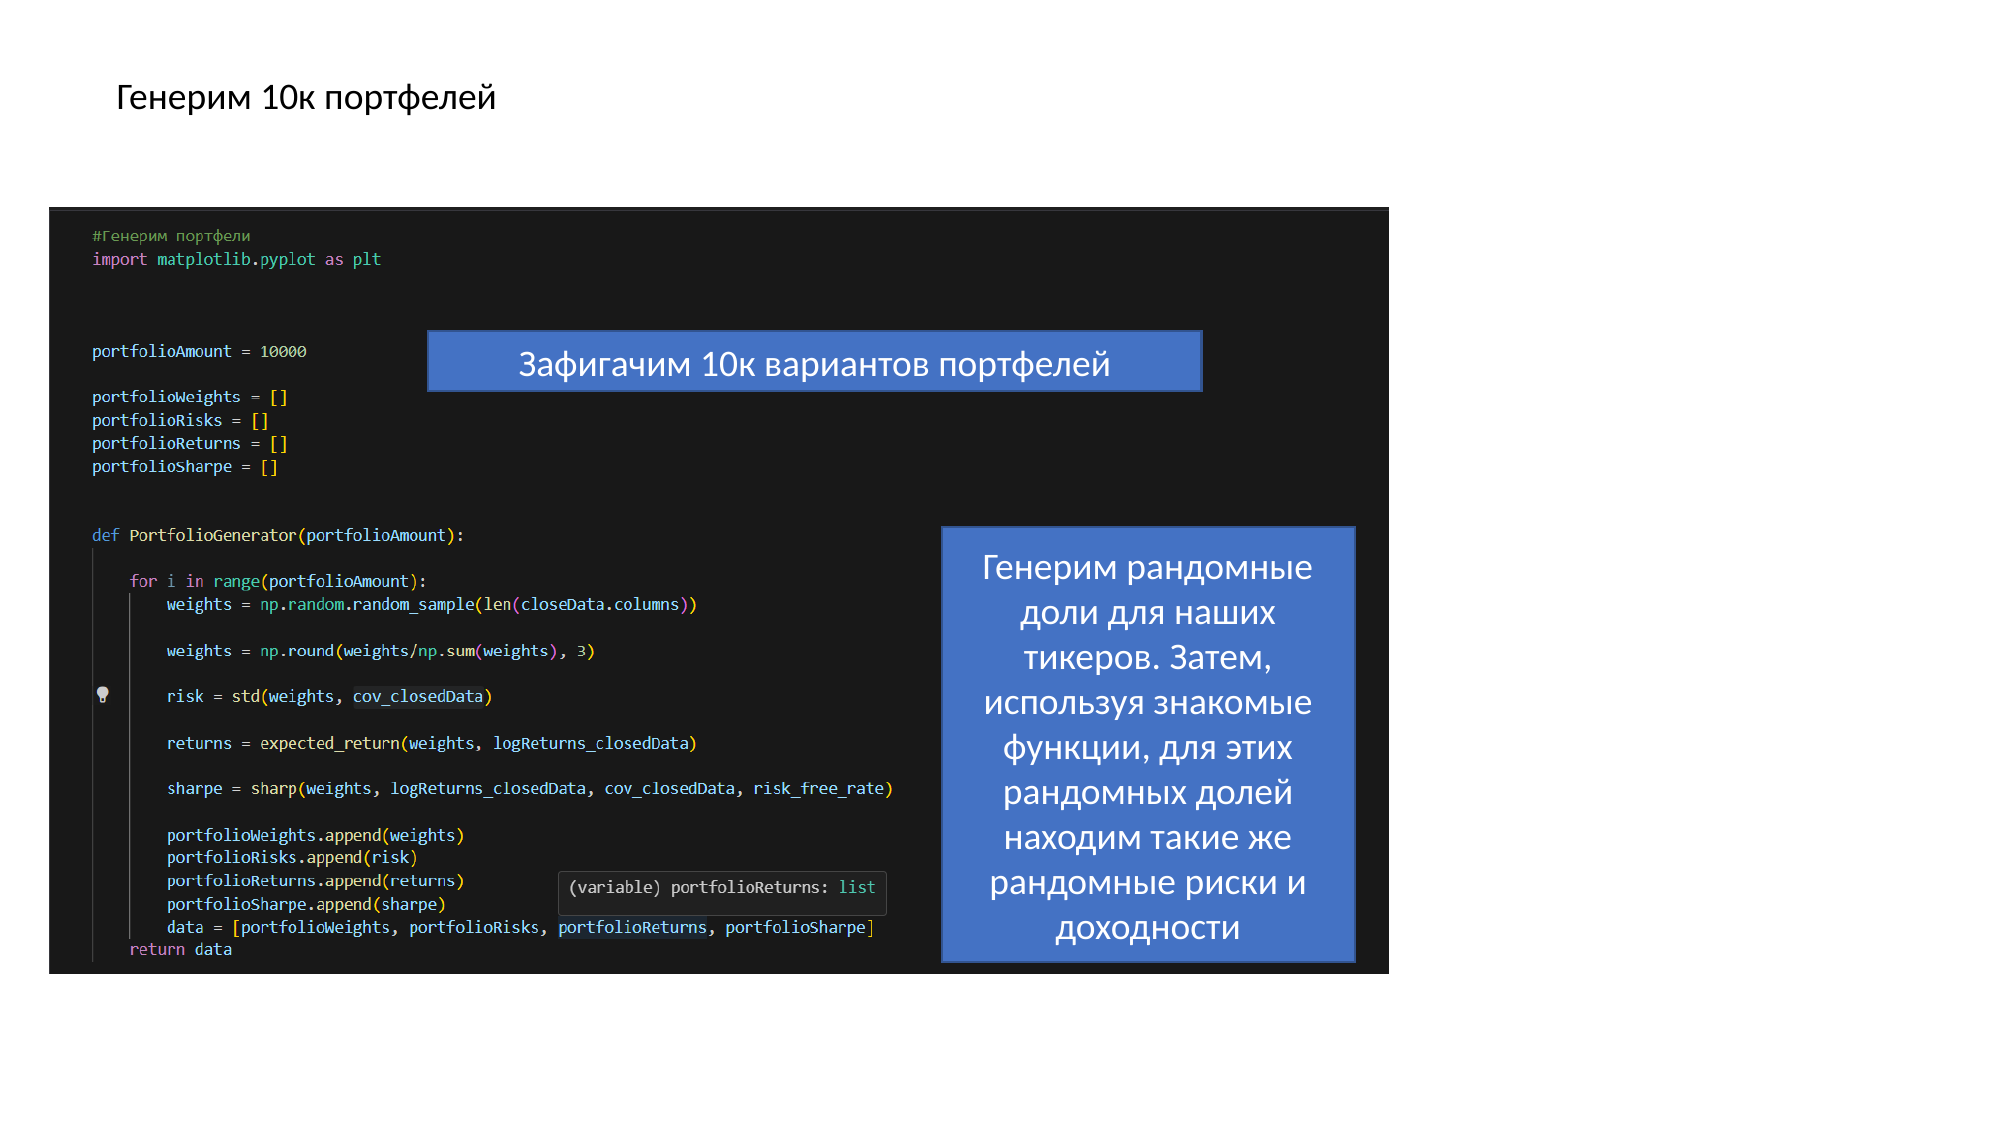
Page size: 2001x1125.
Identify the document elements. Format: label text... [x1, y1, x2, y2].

text_box Генерим 10к портфелей [101, 64, 1711, 125]
picture [49, 207, 1389, 974]
